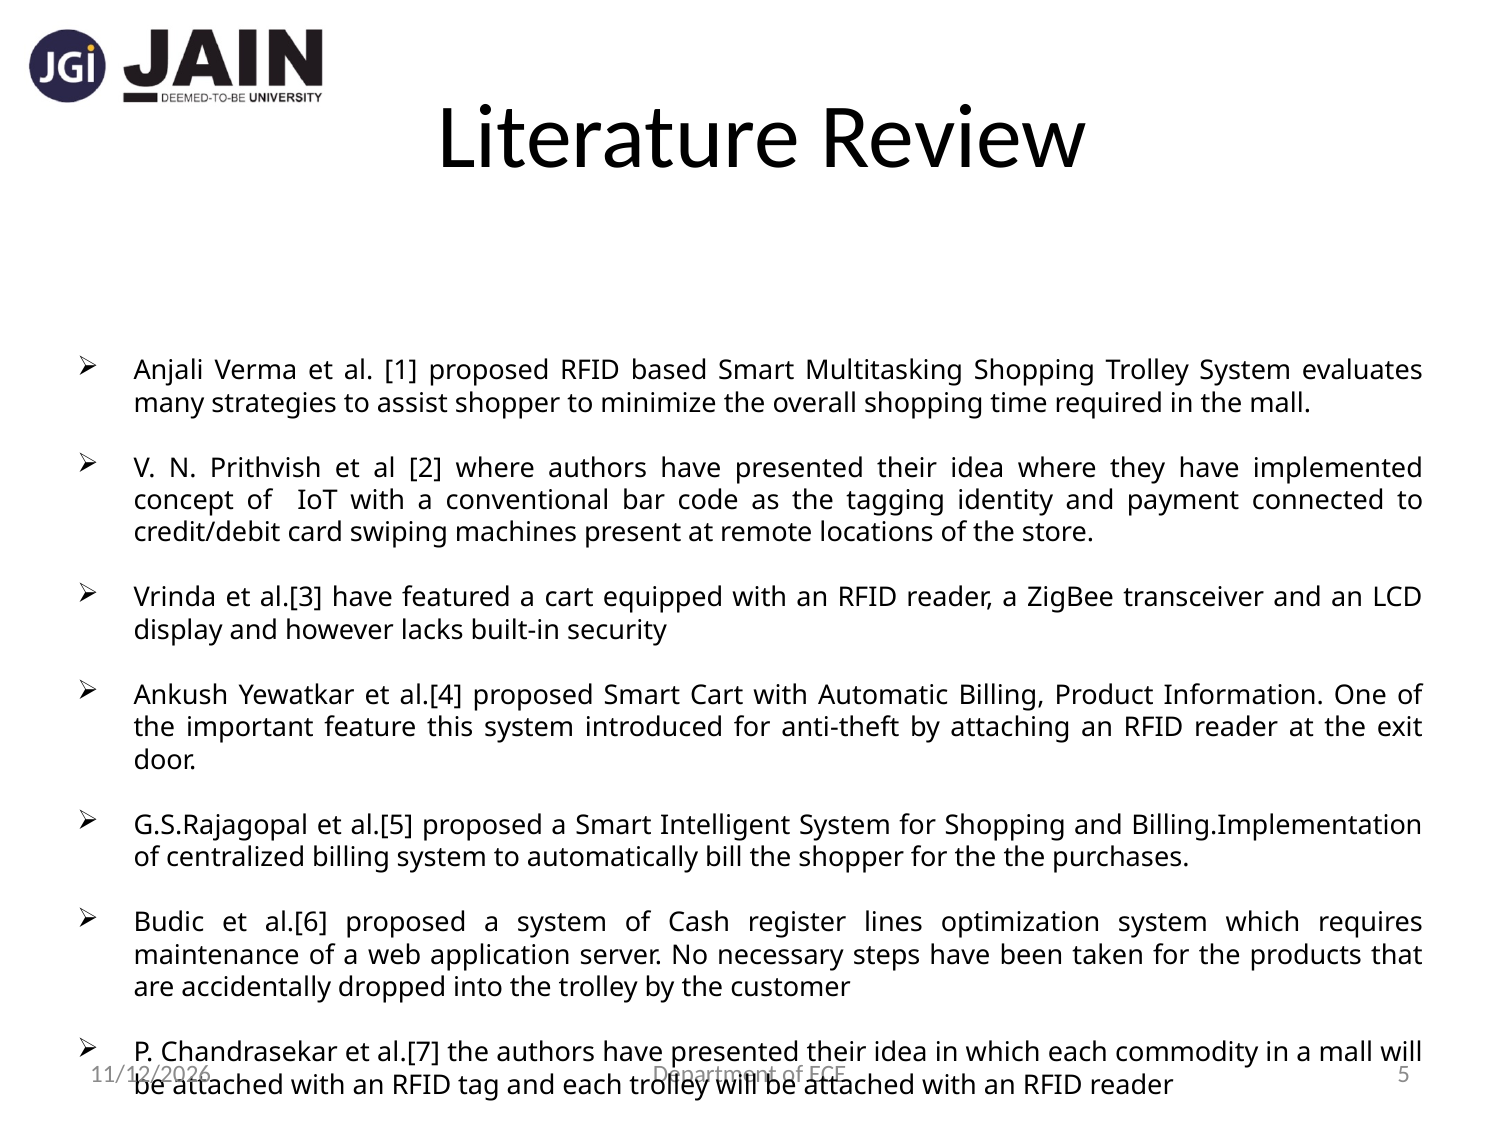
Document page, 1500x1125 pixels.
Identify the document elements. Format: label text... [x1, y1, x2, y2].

picture [24, 18, 338, 113]
footer Department of ECE [512, 1042, 988, 1103]
text_box Anjali Verma et al. [1] proposed RFID based Smart Multitasking Shopping Trolley System evaluates many strategies to assist shopper to minimize the overall shopping time required in the mall. V. N. Prithvish et al [2] where authors have presented their idea where they have implemented concept of IoT with a conventional bar code as the tagging identity and payment connected to credit/debit card swiping machines present at remote locations of the store. Vrinda et al.[3] have featured a cart equipped with an RFID reader, a ZigBee transceiver and an LCD display and however lacks built-in security Ankush Yewatkar et al.[4] proposed Smart Cart with Automatic Billing, Product Information. One of the important feature this system introduced for anti-theft by attaching an RFID reader at the exit door. G.S.Rajagopal et al.[5] proposed a Smart Intelligent System for Shopping and Billing.Implementation of centralized billing system to automatically bill the shopper for the the purchases. Budic et al.[6] proposed a system of Cash register lines optimization system which requires maintenance of a web application server. No necessary steps have been taken for the products that are accidentally dropped into the trolley by the customer P. Chandrasekar et al.[7] the authors have presented their idea in which each commodity in a mall will be attached with an RFID tag and each trolley will be attached with an RFID reader [60, 160, 1439, 1040]
slide_number 5 [1074, 1042, 1425, 1103]
title Literature Review [87, 87, 1438, 160]
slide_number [75, 1042, 425, 1103]
